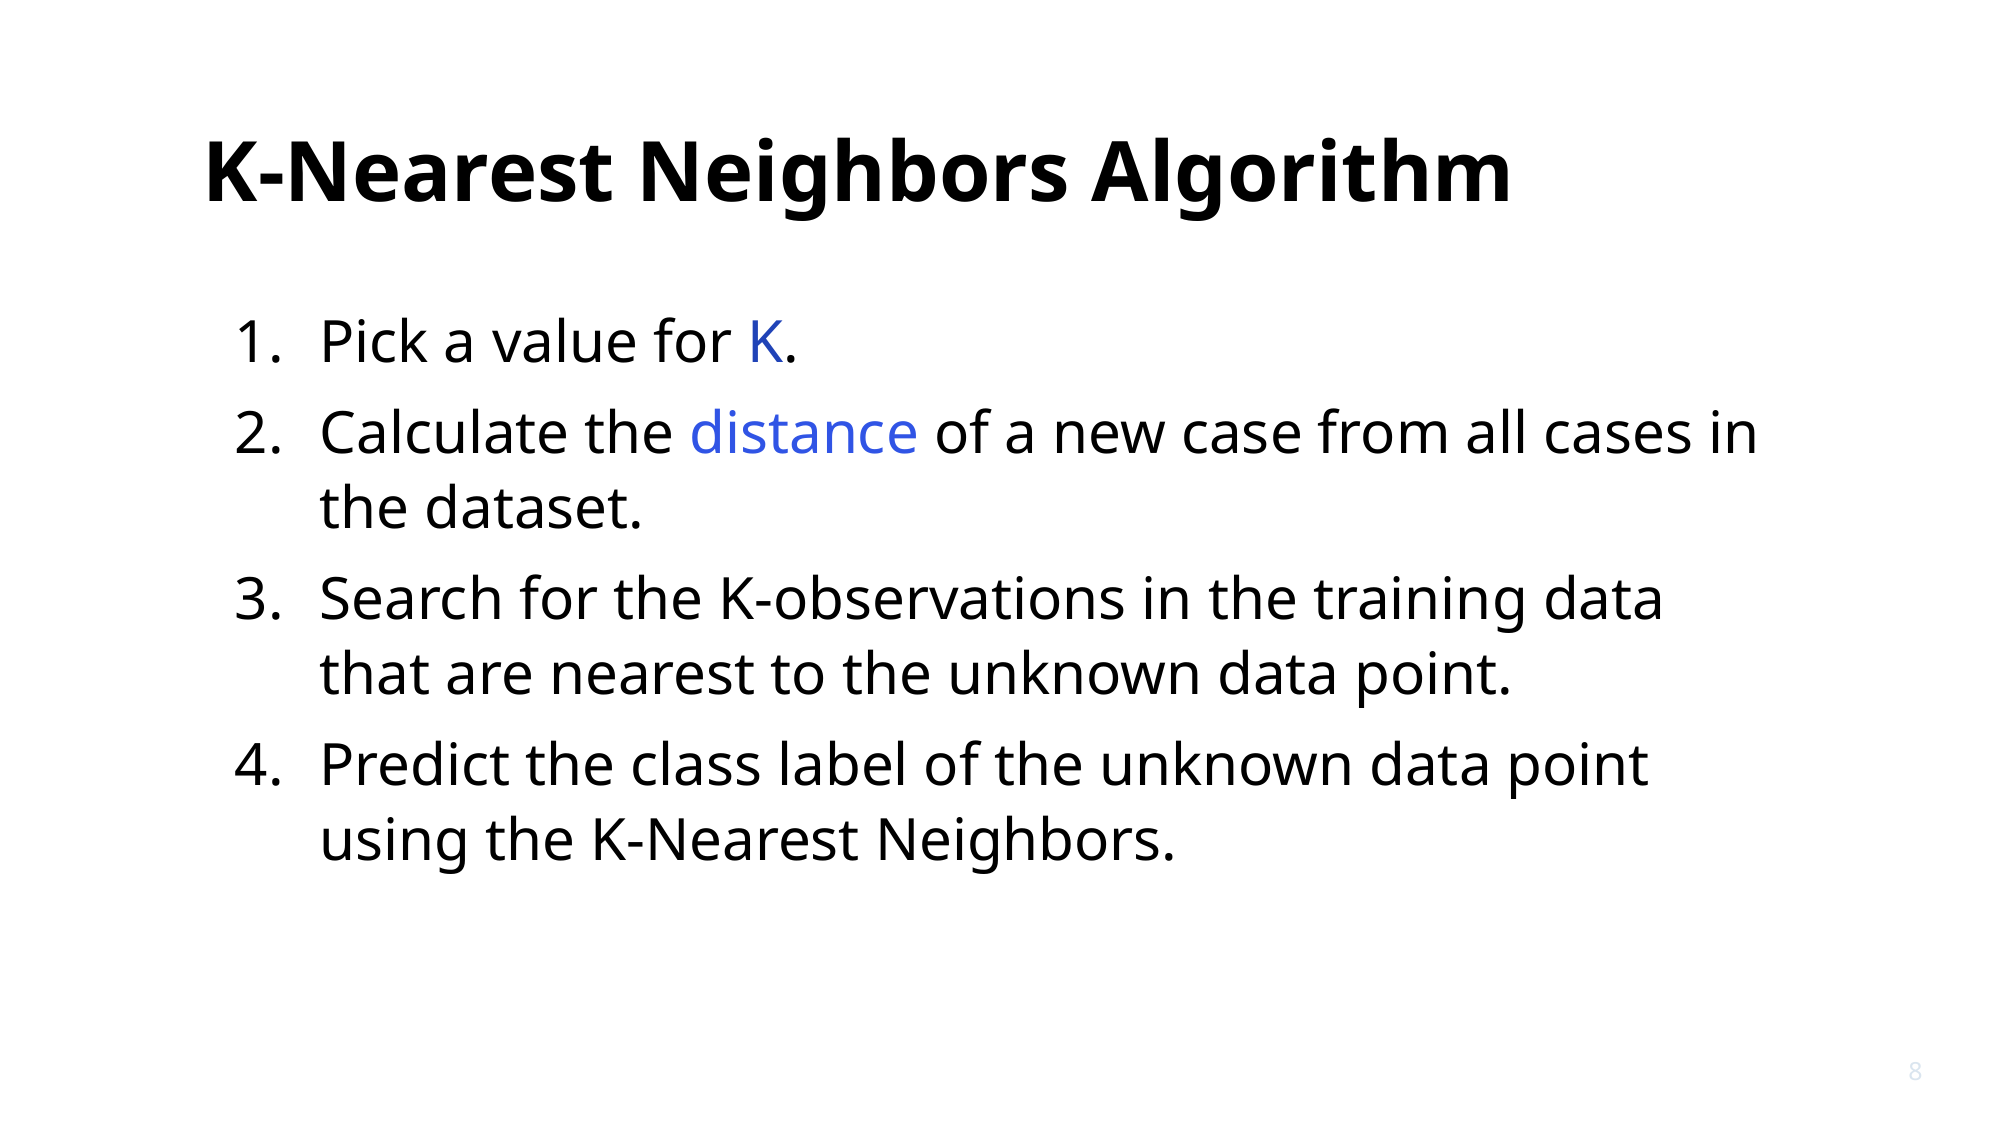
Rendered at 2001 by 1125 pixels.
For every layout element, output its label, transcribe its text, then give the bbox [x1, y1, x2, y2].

slide_number 8 [1665, 1042, 1938, 1103]
list Pick a value for K. Calculate the distance of a new case from all cases in the dataset. Search for the K-observations in the training data that are nearest to the unknown data point. Predict the class label of the unknown data point using the K-Nearest Neighbors. [220, 291, 1780, 998]
title K-Nearest Neighbors Algorithm [187, 0, 1778, 225]
